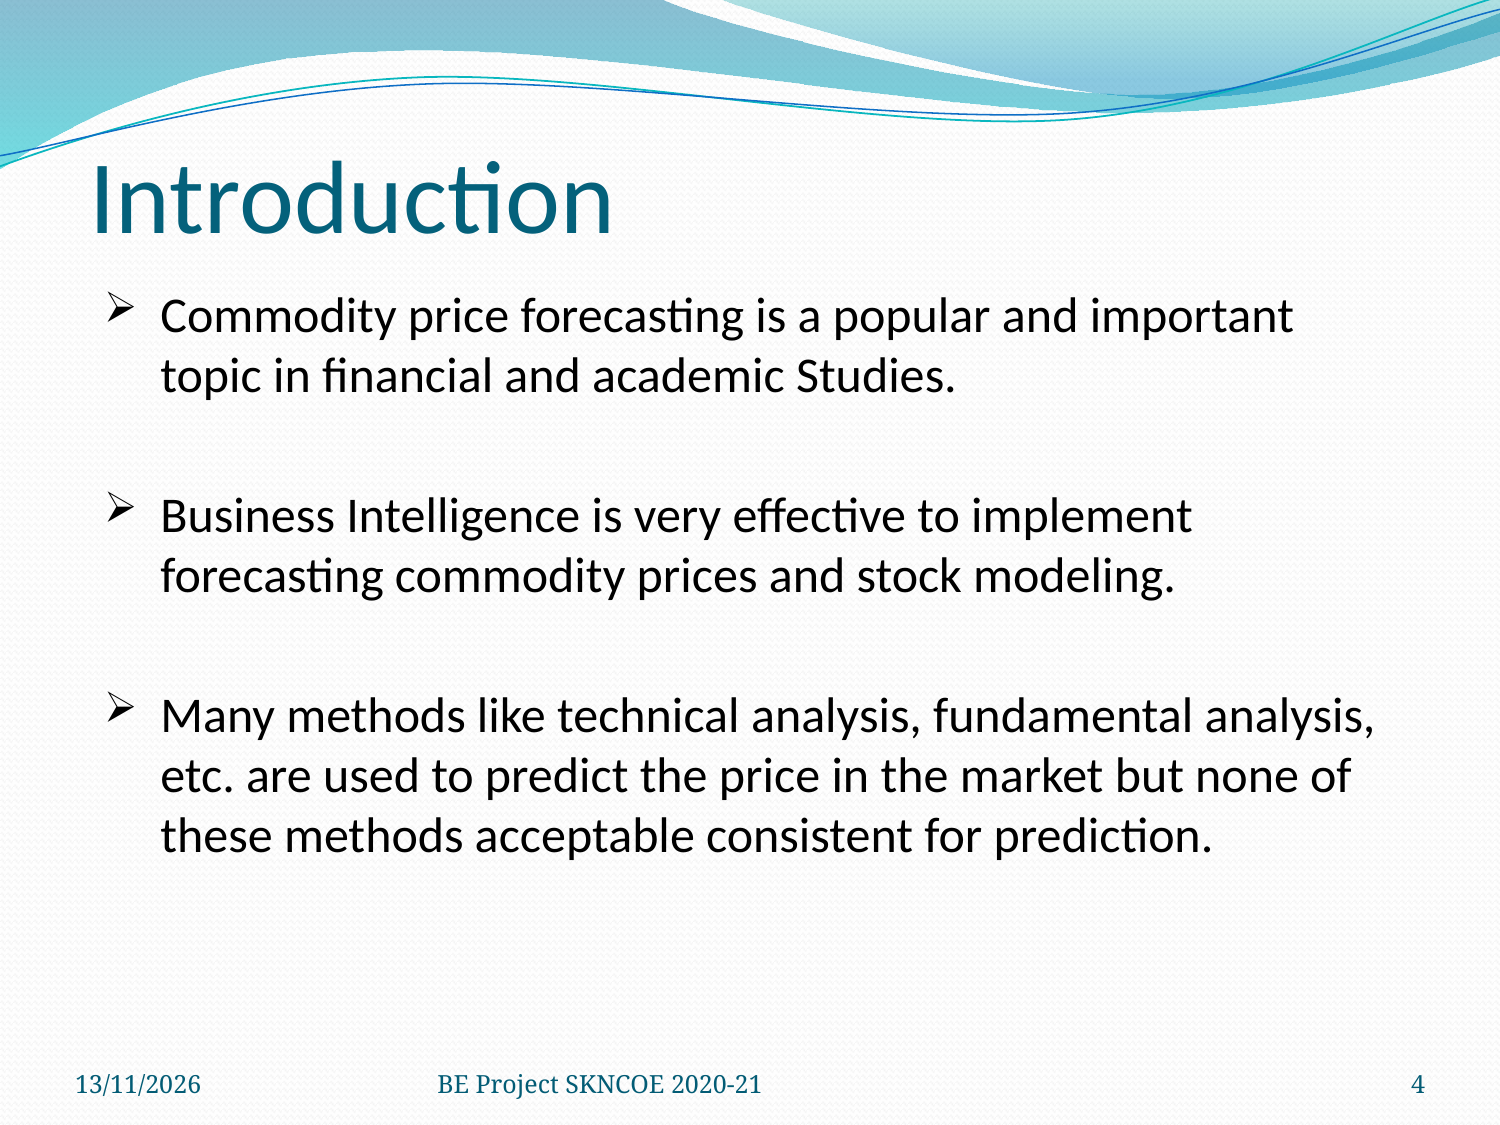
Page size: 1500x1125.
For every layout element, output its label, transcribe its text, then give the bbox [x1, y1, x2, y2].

slide_number 4 [1299, 1042, 1425, 1103]
text_box Commodity price forecasting is a popular and important topic in financial and academic Studies. Business Intelligence is very effective to implement forecasting commodity prices and stock modeling. Many methods like technical analysis, fundamental analysis, etc. are used to predict the price in the market but none of these methods acceptable consistent for prediction. [24, 274, 1400, 870]
text_box Introduction [74, 122, 825, 262]
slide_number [75, 1042, 425, 1103]
footer BE Project SKNCOE 2020-21 [437, 1042, 988, 1103]
